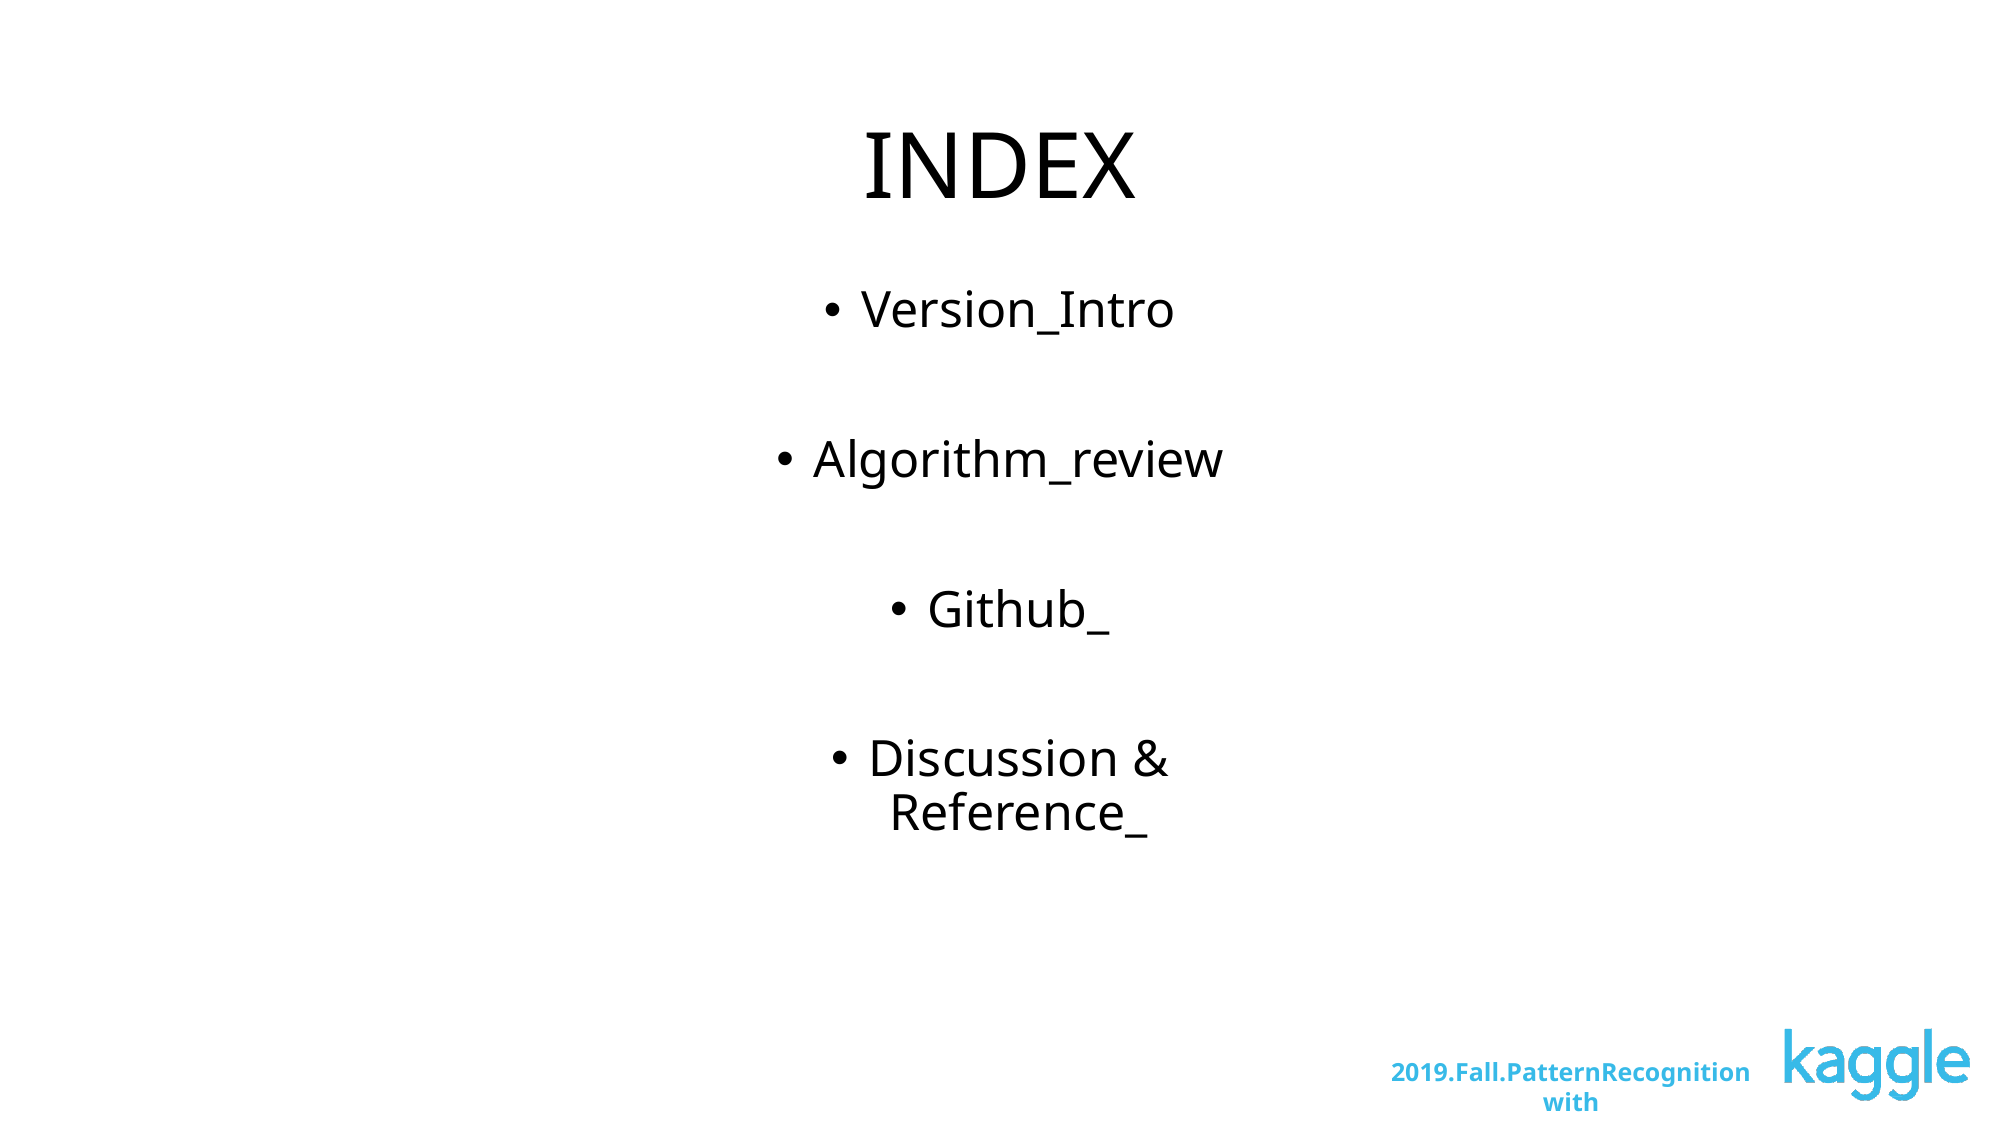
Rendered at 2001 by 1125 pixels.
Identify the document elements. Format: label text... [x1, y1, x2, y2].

list Version_Intro Algorithm_review Github_ Discussion & Reference_ [710, 277, 1290, 776]
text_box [1348, 1028, 1970, 1101]
title INDEX [137, 59, 1863, 278]
text_box [865, 591, 1490, 657]
